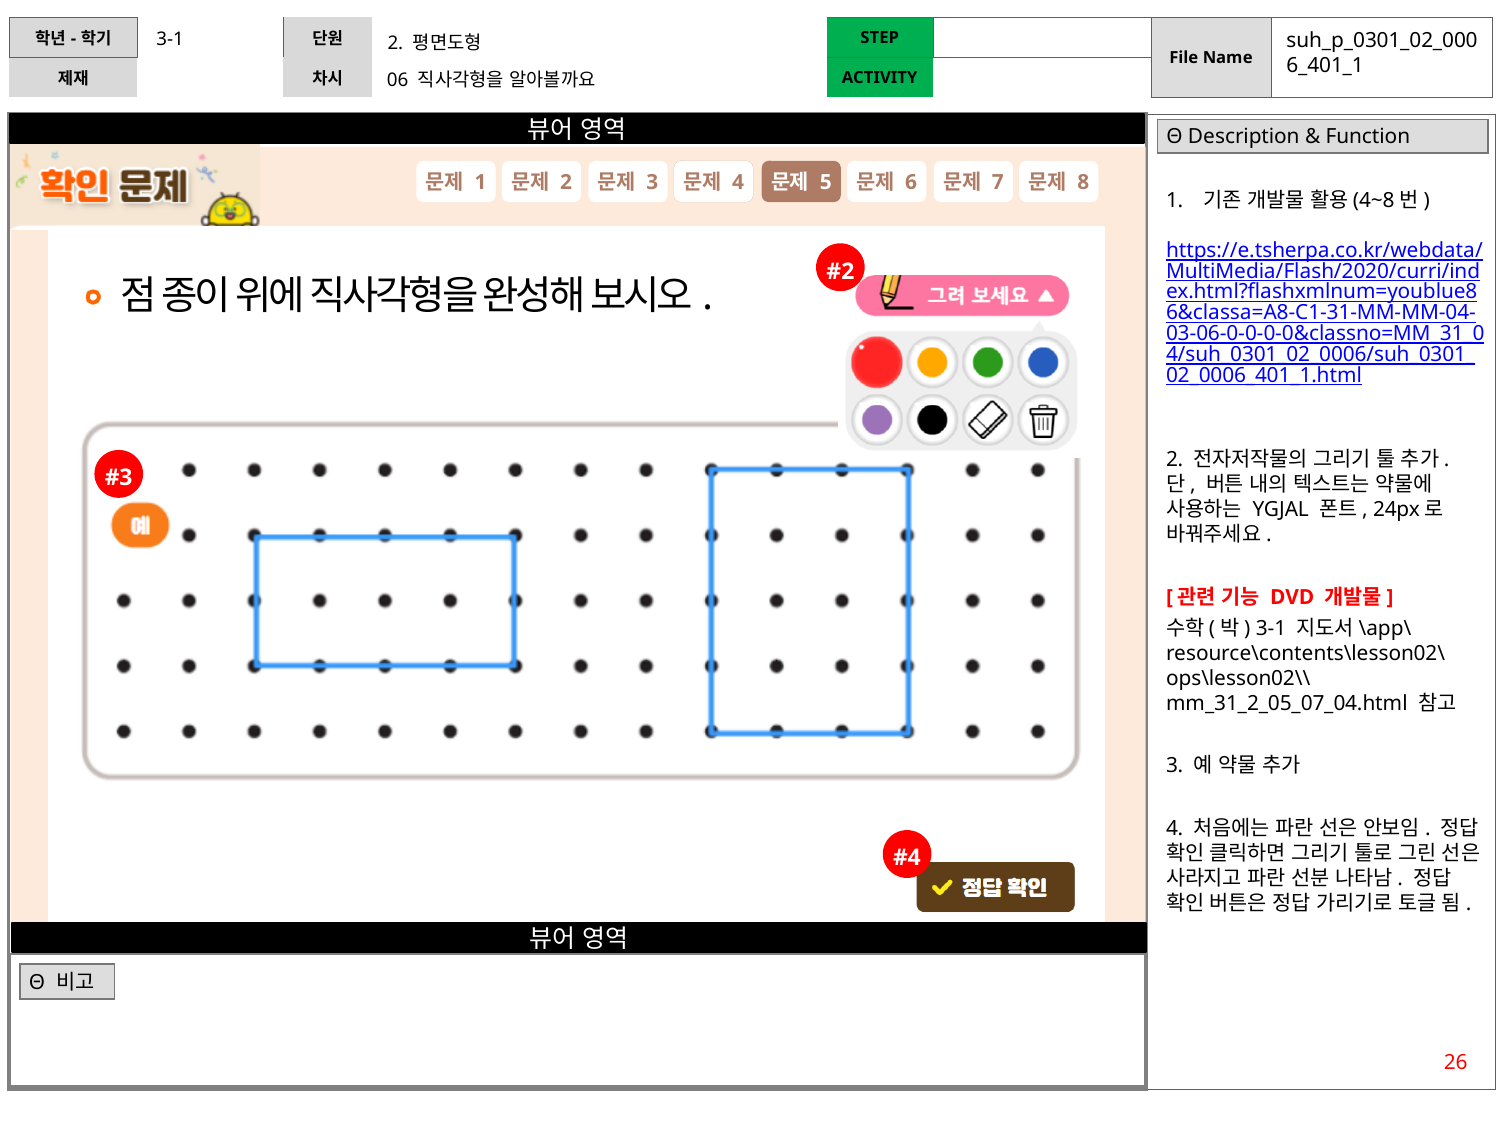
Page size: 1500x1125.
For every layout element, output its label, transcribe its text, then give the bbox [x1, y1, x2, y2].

text_box 점 종이 위에 직사각형을 완성해 보시오. [867, 263, 1109, 326]
text_box 문제 1 [414, 158, 498, 205]
text_box 문제 3 [586, 158, 670, 205]
text_box #2 [813, 241, 867, 292]
picture [82, 285, 103, 307]
text_box suh_p_0301_02_0006_401_1 [1271, 18, 1500, 84]
text_box 2. 평면도형 [372, 23, 828, 48]
picture [10, 144, 260, 230]
table_header Θ Description & Function [1158, 120, 1487, 152]
text_box 3-1 [141, 18, 284, 55]
text_box 문제 2 [499, 158, 584, 205]
text_box 문제 4 [671, 158, 756, 205]
text_box 문제 7 [931, 158, 1016, 205]
text_box 점 종이 위에 직사각형을 완성해 보시오. [105, 263, 832, 326]
text_box #4 [880, 827, 934, 881]
picture [78, 268, 1089, 788]
text_box 기존 개발물 활용(4~8번) https://e.tsherpa.co.kr/webdata/MultiMedia/Flash/2020/curri/index.html?flashxmlnum=youblue86&classa=A8-C1-31-MM-MM-04-03-06-0-0-0-0&classno=MM_31_04/suh_0301_02_0006/suh_0301_02_0006_401_1.html 2. 전자저작물의 그리기 툴 추가. 단, 버튼 내의 텍스트는 약물에 사용하는 YGJAL 폰트, 24px로 바꿔주세요. [관련 기능 DVD 개발물] 수학(박) 3-1 지도서\app\resource\contents\lesson02\ops\lesson02\\mm_31_2_05_07_04.html 참고 3. 예 약물 추가 4. 처음에는 파란 선은 안보임. 정답 확인 클릭하면 그리기 툴로 그린 선은 사라지고 파란 선분 나타남. 정답 확인 버튼은 정답 가리기로 토글 됨. [1151, 179, 1500, 872]
text_box 문제 5 [759, 158, 843, 205]
text_box 문제 8 [1017, 158, 1101, 205]
text_box 문제 6 [845, 158, 929, 205]
picture [915, 858, 1078, 913]
text_box 06 직사각형을 알아볼까요 [372, 60, 821, 96]
